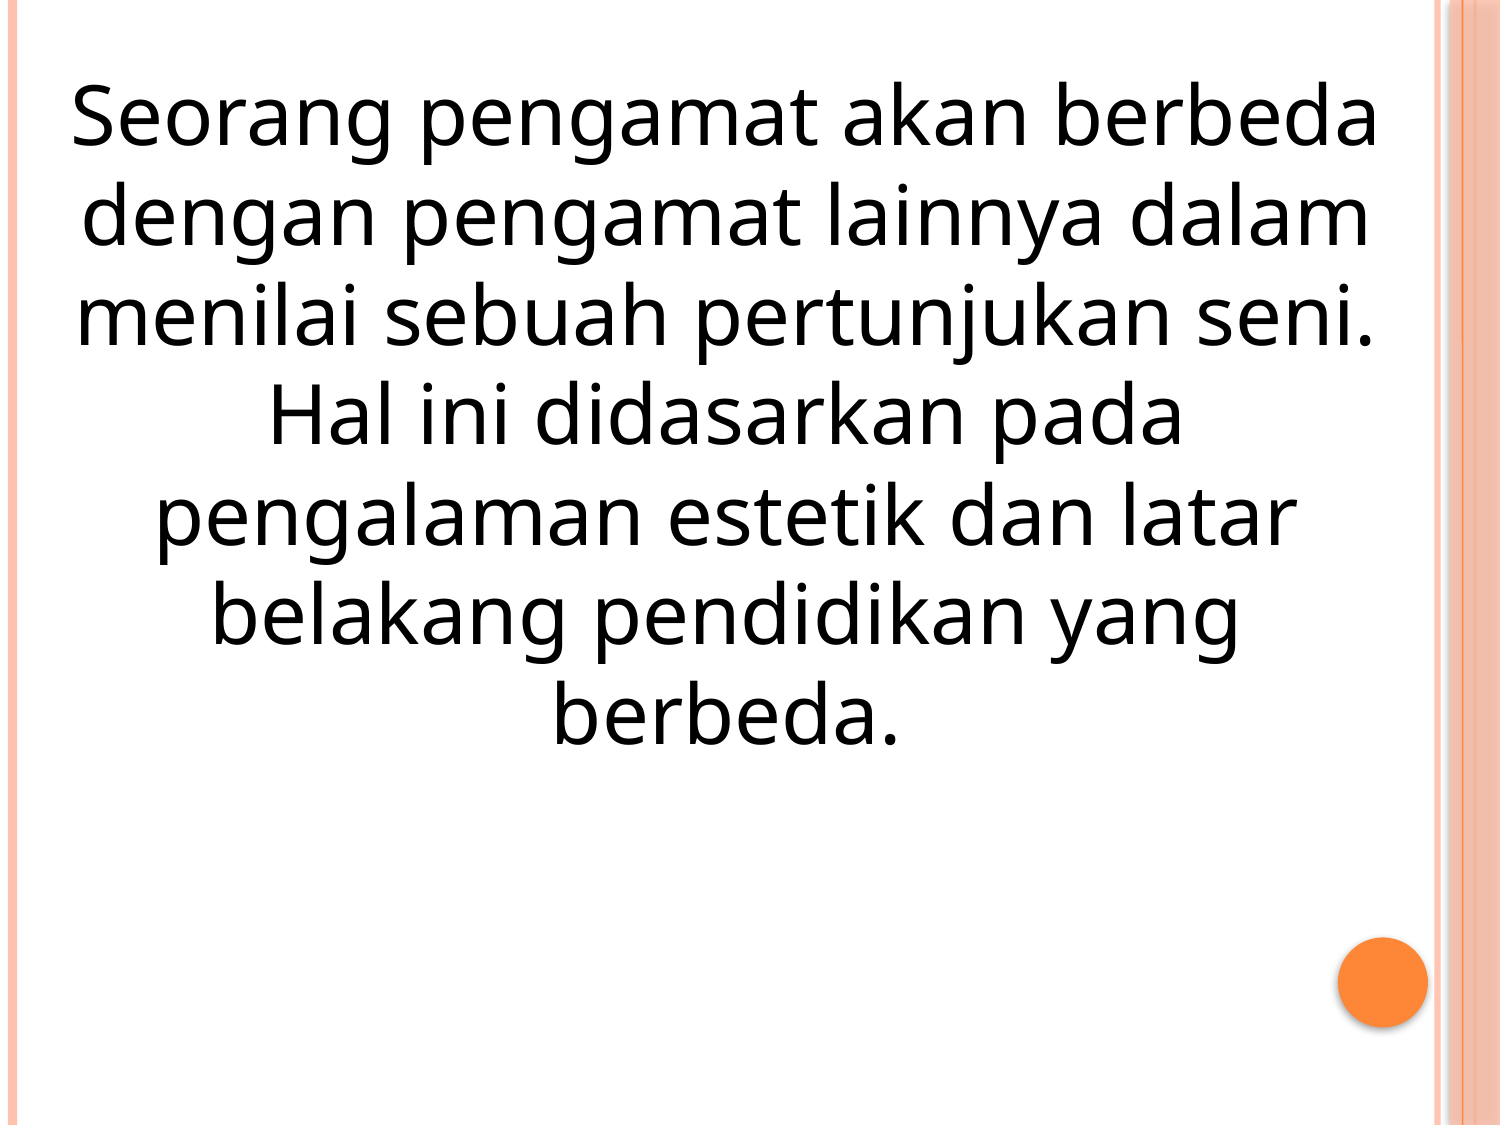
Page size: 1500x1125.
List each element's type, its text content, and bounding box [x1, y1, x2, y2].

list Seorang pengamat akan berbeda dengan pengamat lainnya dalam menilai sebuah pertunjukan seni. Hal ini didasarkan pada pengalaman estetik dan latar belakang pendidikan yang berbeda. [29, 54, 1424, 1094]
